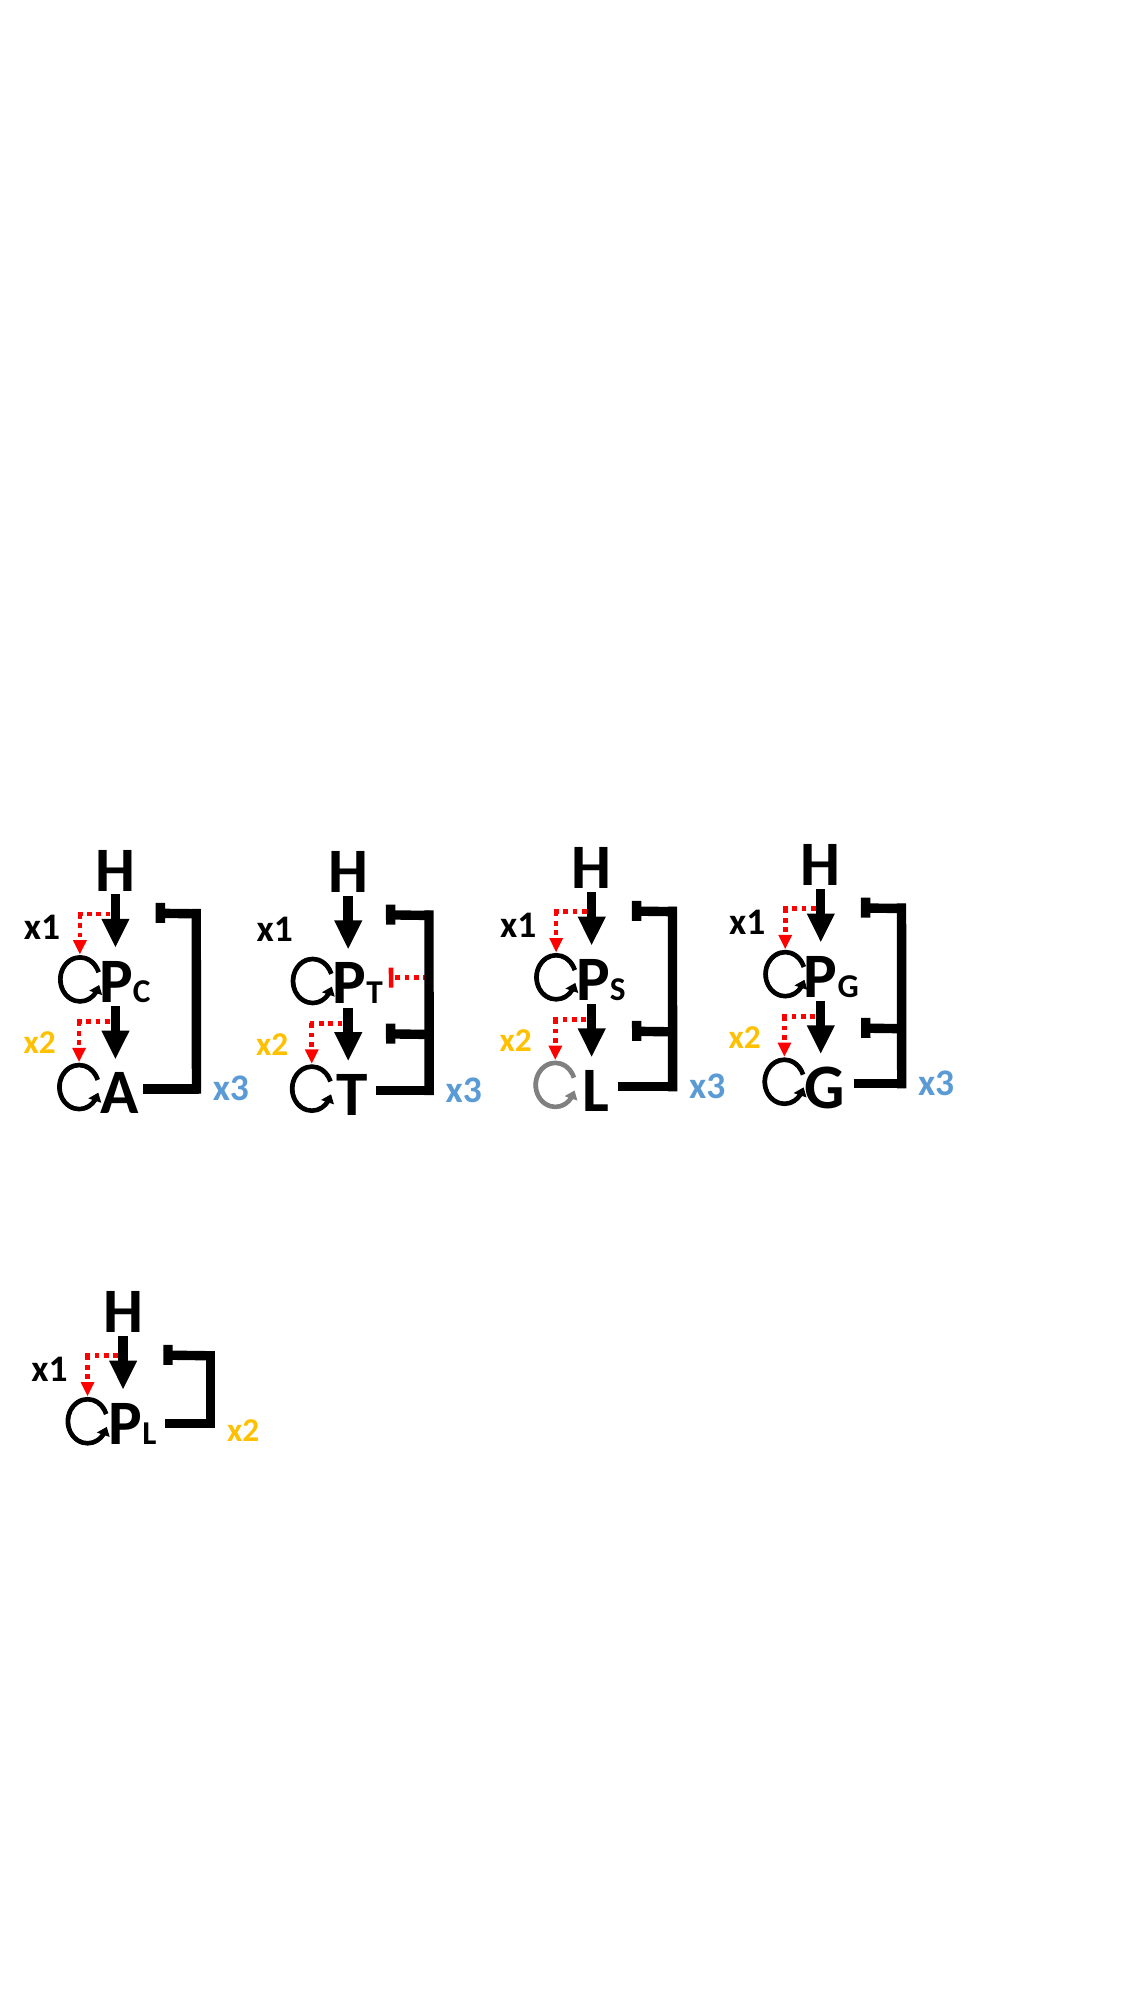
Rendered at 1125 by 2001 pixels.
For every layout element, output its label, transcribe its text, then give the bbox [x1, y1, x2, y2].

text_box x2 [14, 1015, 64, 1065]
text_box [762, 949, 792, 1000]
text_box [56, 1062, 86, 1112]
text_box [792, 818, 904, 1127]
text_box x3 [680, 1056, 734, 1110]
text_box [761, 1056, 792, 1107]
text_box x3 [909, 1053, 963, 1107]
text_box x2 [720, 1010, 770, 1059]
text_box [94, 1265, 165, 1462]
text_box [562, 821, 675, 1130]
text_box [57, 954, 86, 1005]
text_box x1 [22, 1339, 77, 1393]
text_box x2 [247, 1017, 297, 1066]
text_box x1 [491, 895, 545, 949]
text_box [532, 1060, 562, 1110]
text_box [65, 1396, 94, 1447]
text_box x2 [218, 1403, 268, 1452]
text_box x1 [720, 892, 774, 946]
text_box x3 [437, 1060, 491, 1114]
text_box [290, 956, 319, 1006]
text_box x1 [15, 897, 69, 952]
text_box x3 [204, 1058, 258, 1113]
text_box [533, 952, 562, 1003]
text_box x1 [248, 899, 302, 953]
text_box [86, 823, 199, 1132]
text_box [319, 825, 432, 1134]
text_box [289, 1063, 319, 1114]
text_box x2 [491, 1013, 541, 1063]
